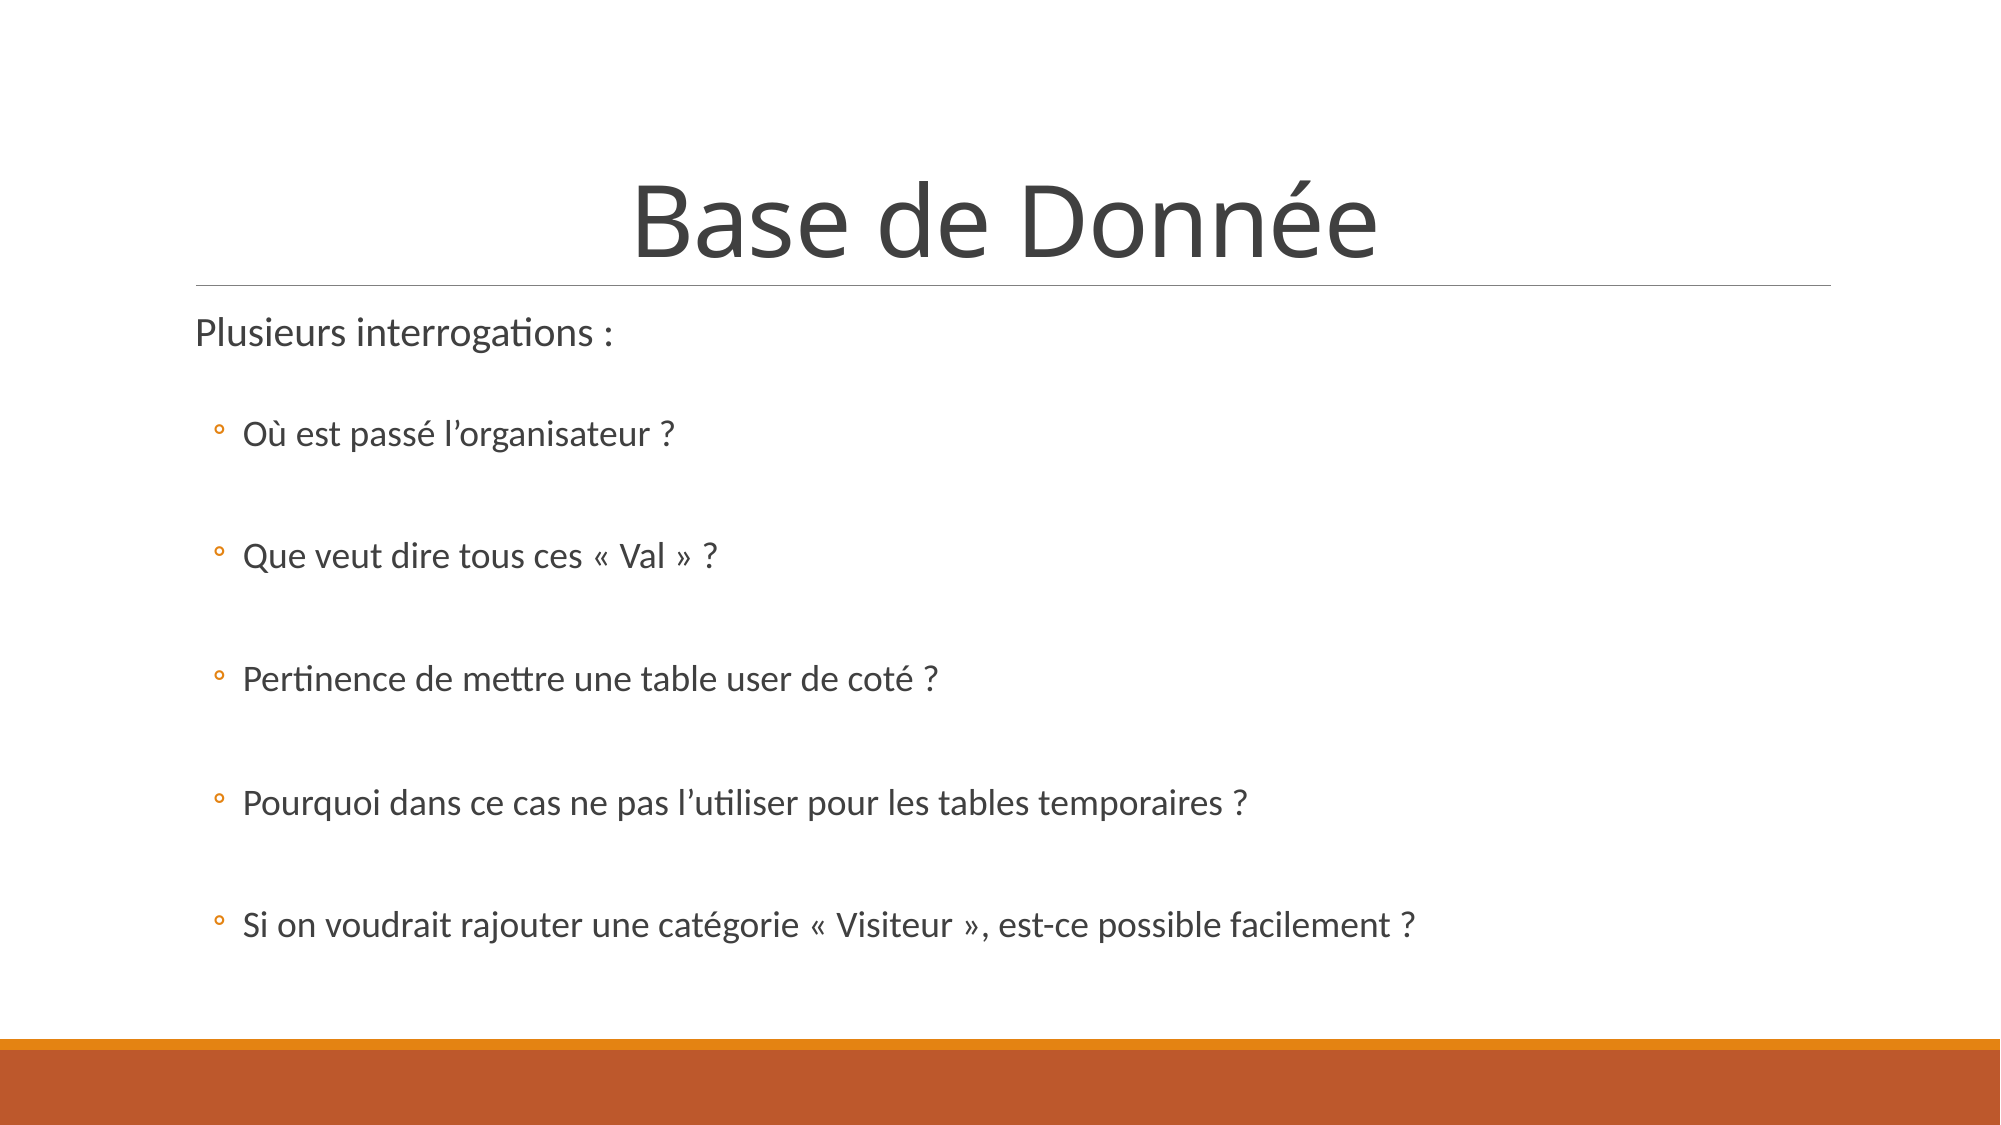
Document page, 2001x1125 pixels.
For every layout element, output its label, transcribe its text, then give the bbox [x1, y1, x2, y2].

title Base de Donnée [180, 47, 1830, 285]
list Plusieurs interrogations : Où est passé l’organisateur ? Que veut dire tous ces « Val » ? Pertinence de mettre une table user de coté ? Pourquoi dans ce cas ne pas l’utiliser pour les tables temporaires ? Si on voudrait rajouter une catégorie « Visiteur », est-ce possible facilement ? [180, 302, 1830, 963]
